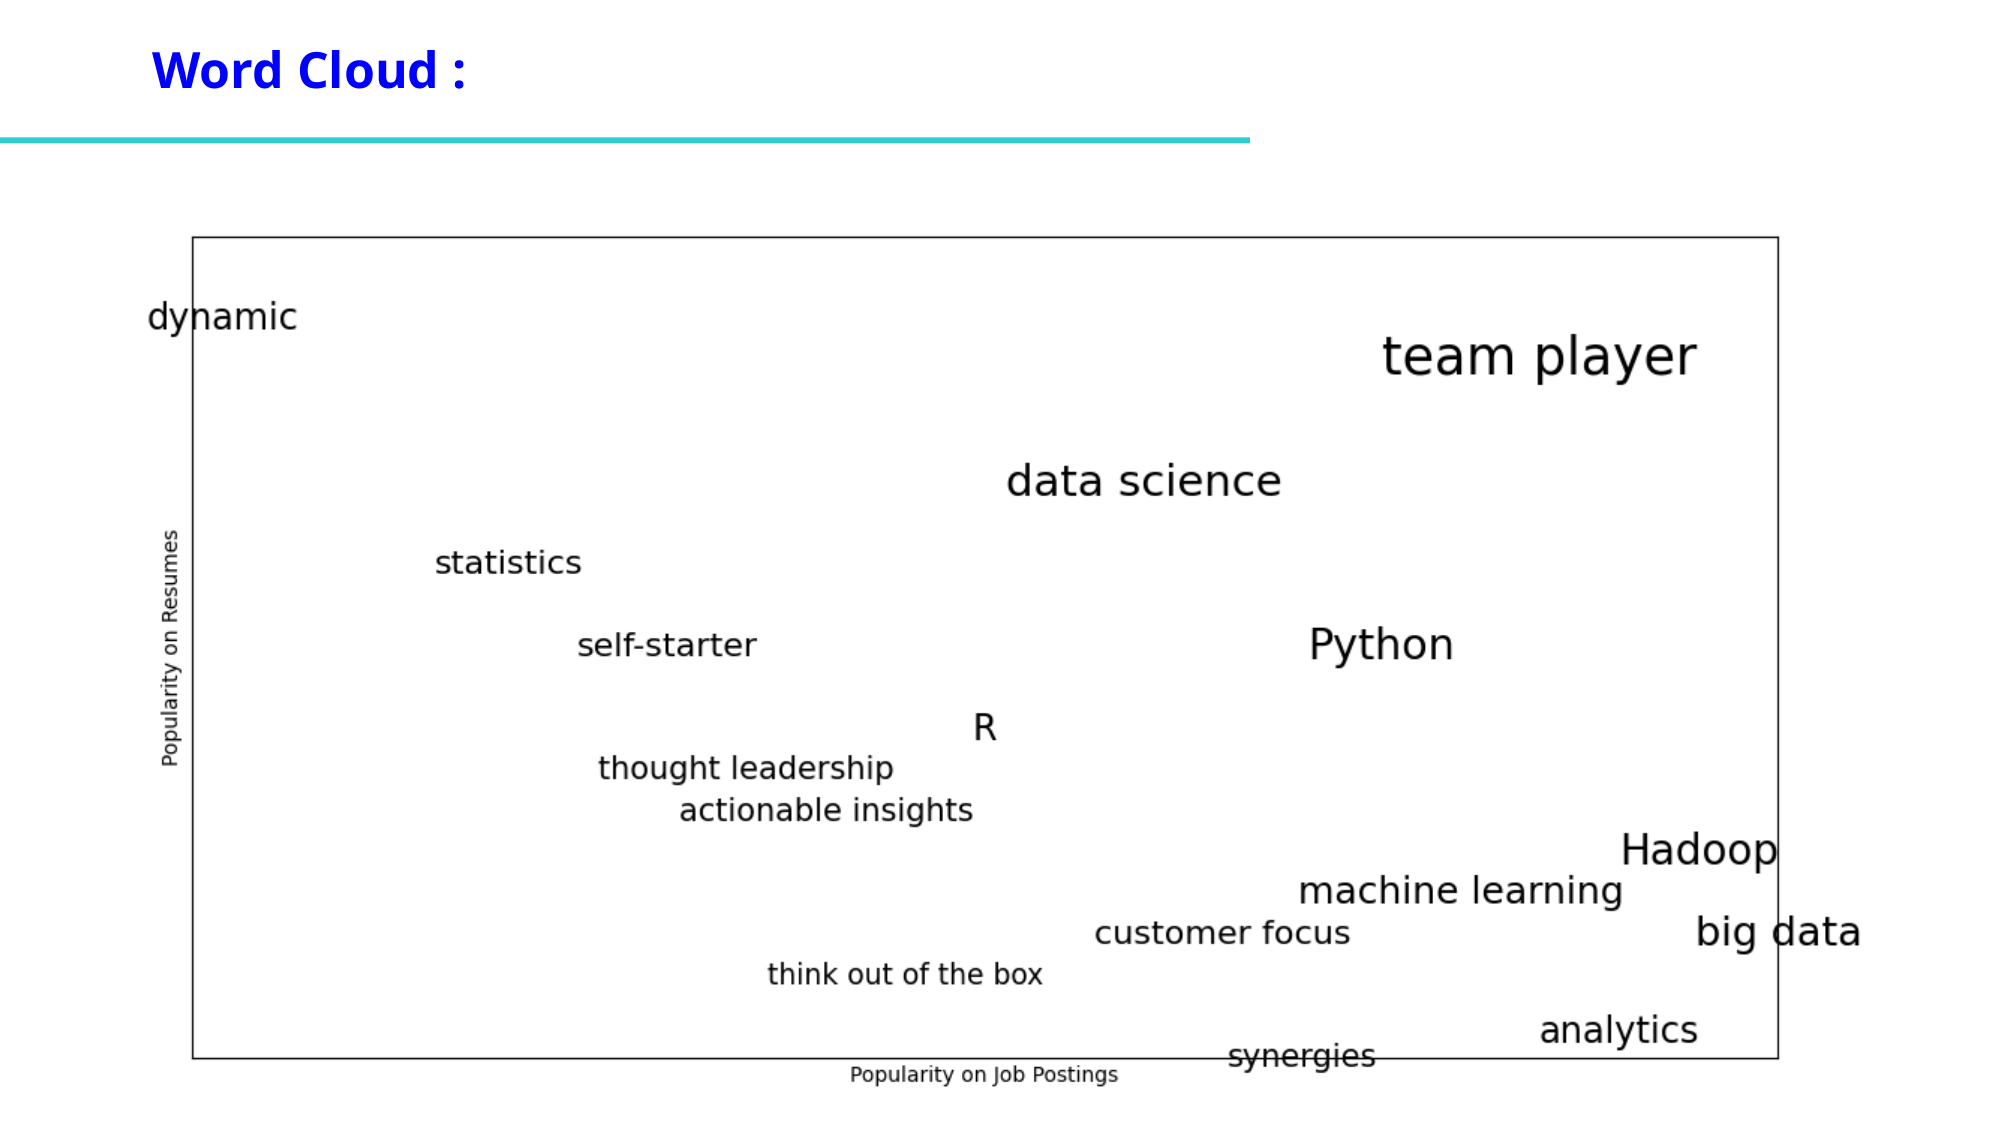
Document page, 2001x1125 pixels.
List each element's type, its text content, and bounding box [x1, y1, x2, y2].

picture [121, 190, 1878, 1117]
title Word Cloud : [137, 0, 1863, 138]
